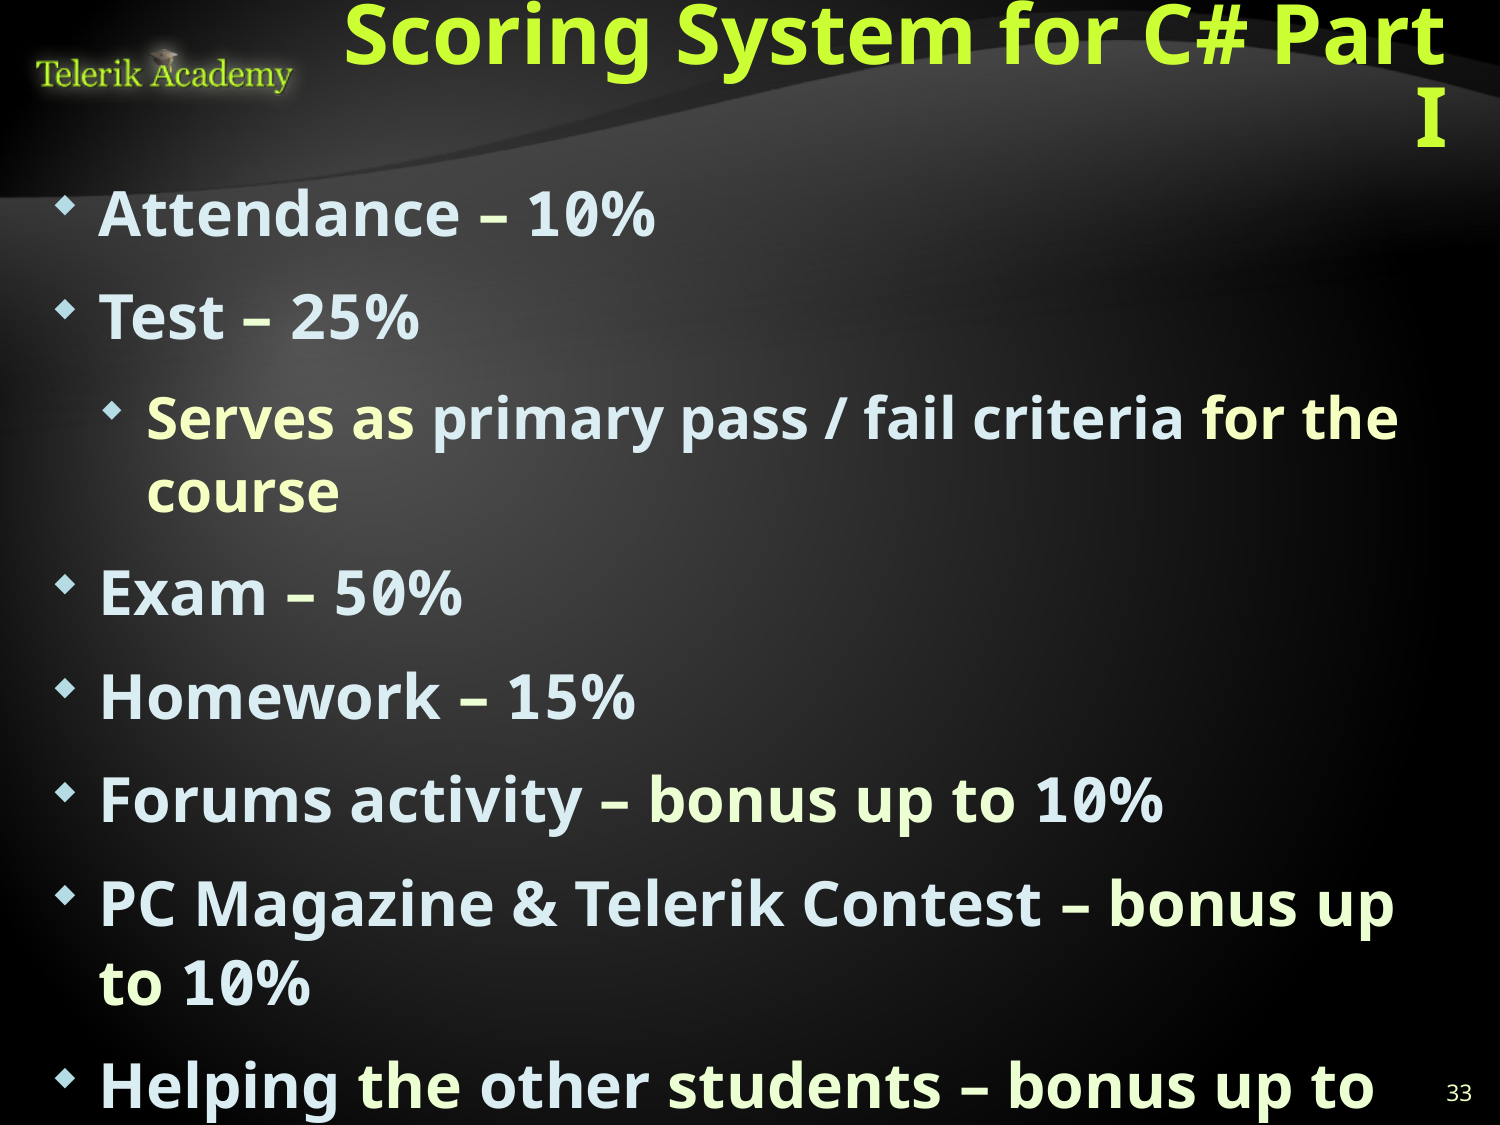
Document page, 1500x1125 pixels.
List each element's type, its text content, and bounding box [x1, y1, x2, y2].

slide_number 33 [1412, 1074, 1488, 1113]
list Attendance – 10% Test – 25% Serves as primary pass / fail criteria for the course Exam – 50% Homework – 15% Forums activity – bonus up to 10% PC Magazine & Telerik Contest – bonus up to 10% Helping the other students – bonus up to 10% Knowledge sharing / blogging – bonus up to 20% [37, 162, 1463, 1075]
picture [0, 0, 1500, 1125]
title Scoring System for C# Part I [300, 12, 1463, 150]
